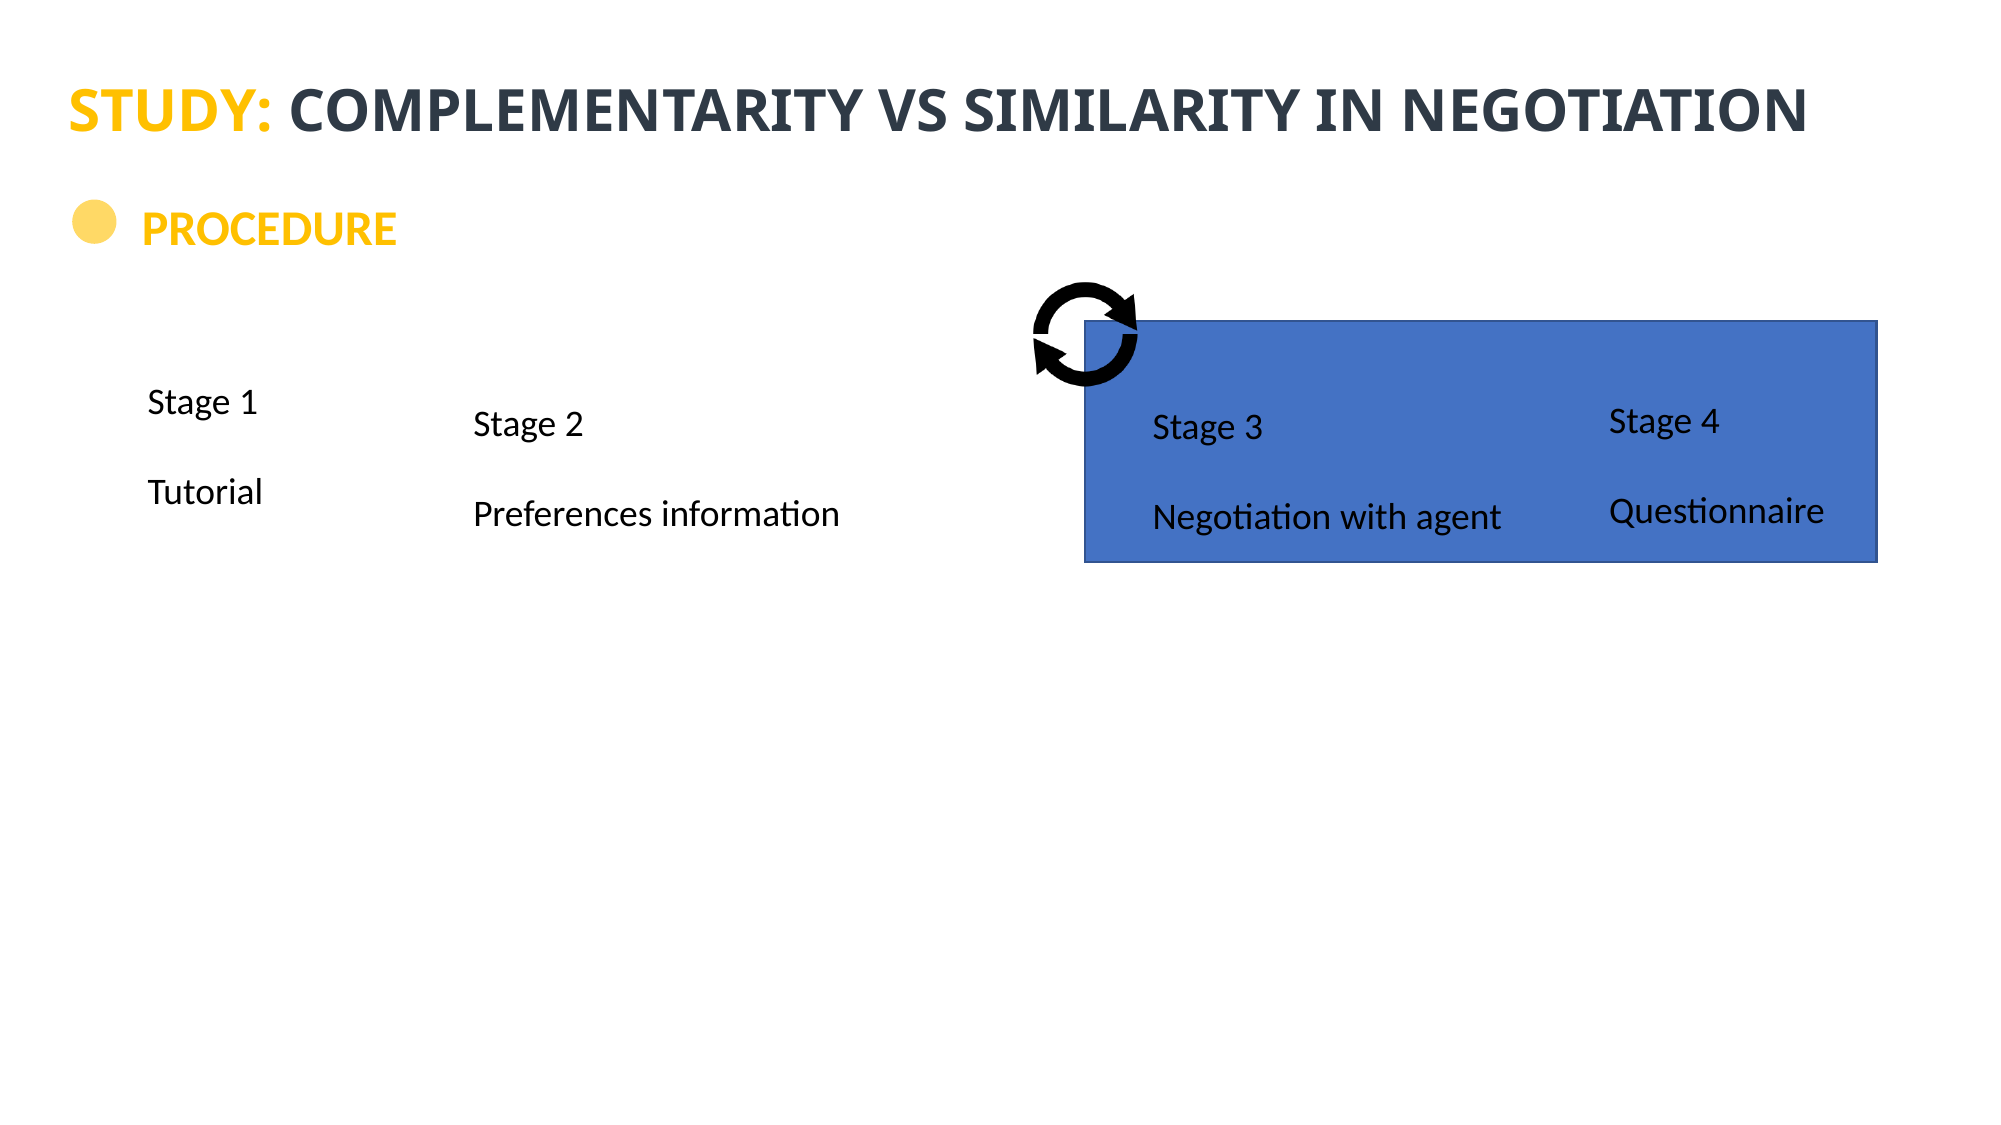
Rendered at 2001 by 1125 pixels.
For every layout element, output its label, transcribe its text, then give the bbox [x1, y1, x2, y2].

text_box Stage 2 Preferences information [458, 392, 856, 542]
text_box Stage 1 Tutorial [132, 369, 279, 519]
title STUDY: COMPLEMENTARITY VS SIMILARITY IN NEGOTIATION [53, 24, 2000, 200]
text_box PROCEDURE [127, 187, 413, 263]
picture [1016, 266, 1153, 402]
text_box Stage 3 Negotiation with agent [1137, 394, 1517, 545]
text_box [71, 199, 117, 245]
text_box [1084, 320, 1878, 563]
text_box Stage 4 Questionnaire [1594, 388, 1841, 539]
